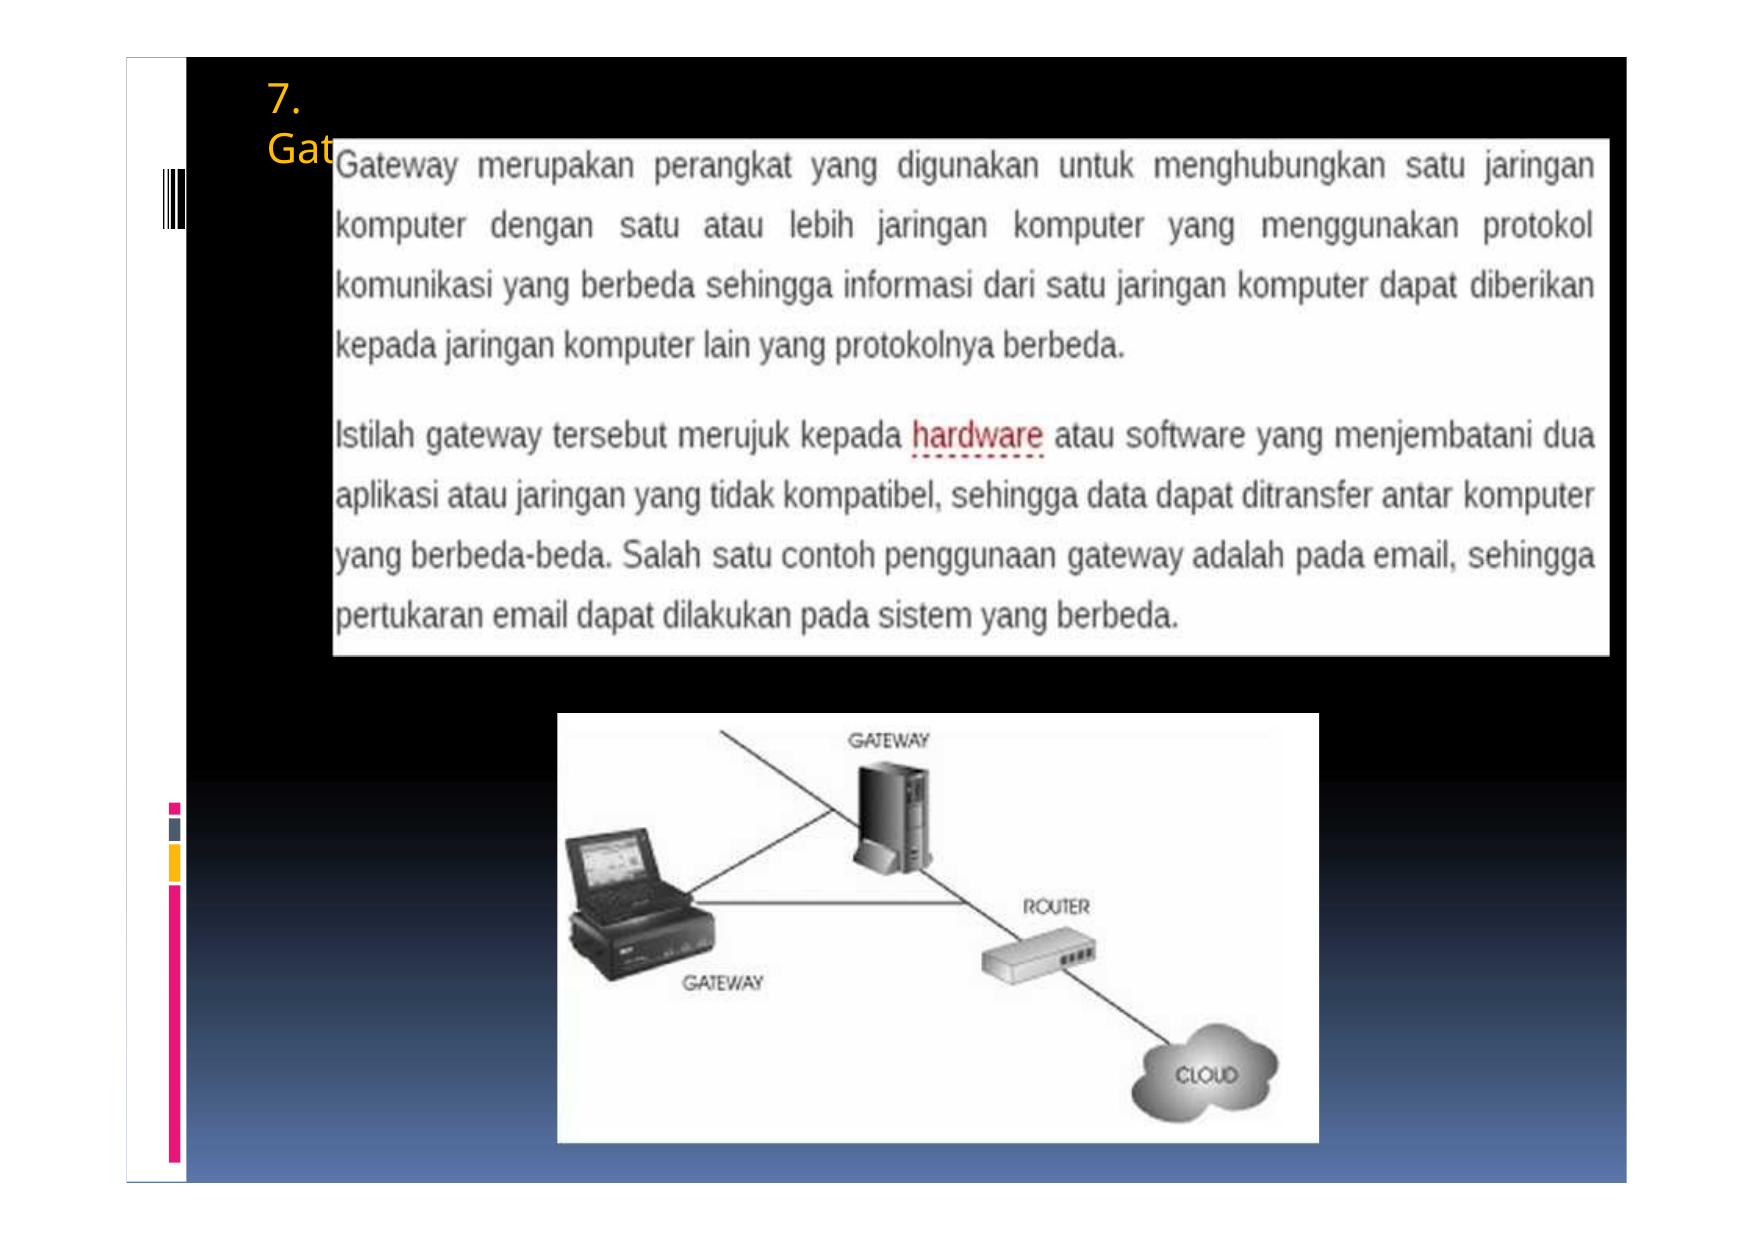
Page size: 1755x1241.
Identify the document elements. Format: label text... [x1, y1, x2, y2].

title 7. Gateaway [264, 70, 504, 280]
text_box [556, 713, 1320, 1145]
text_box [332, 138, 1610, 657]
picture [126, 57, 1627, 1183]
